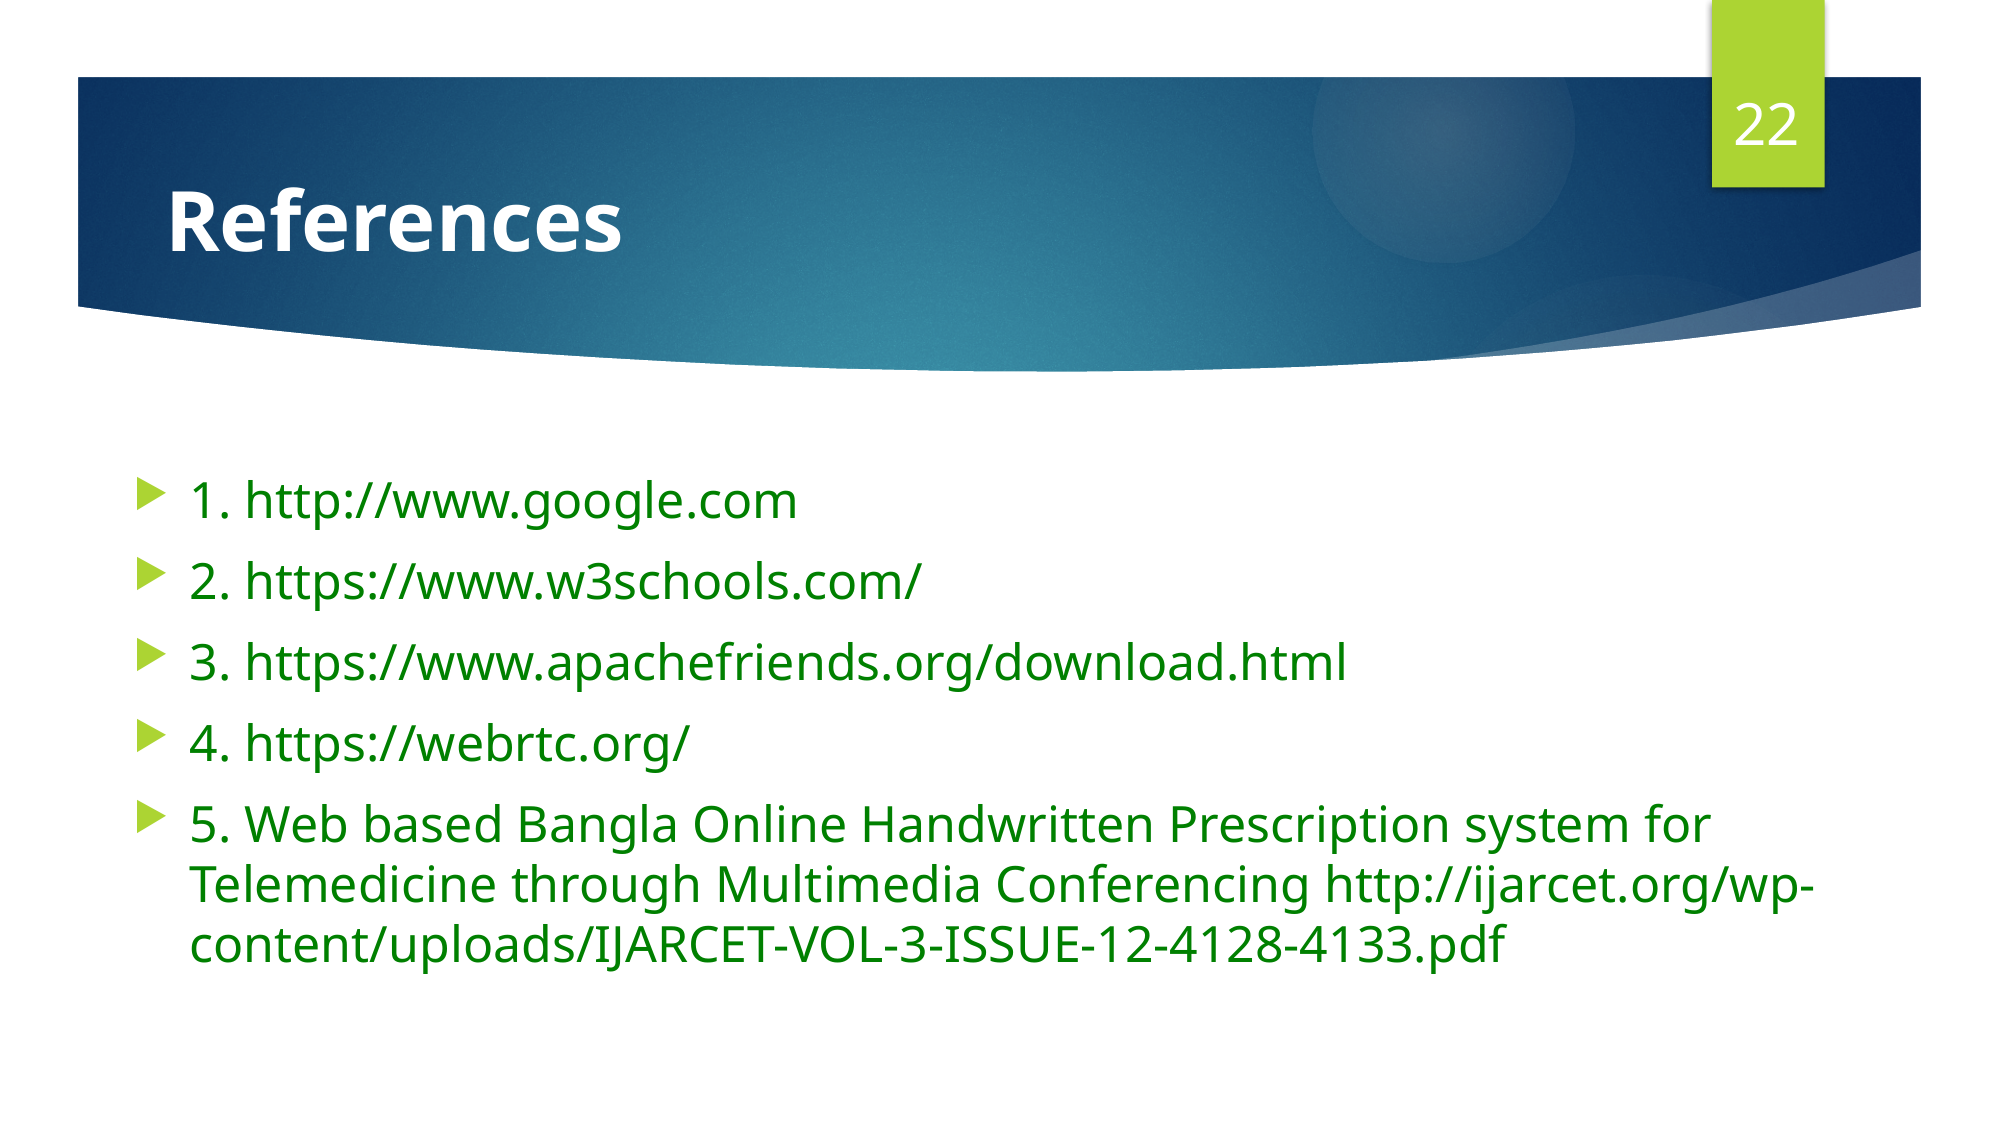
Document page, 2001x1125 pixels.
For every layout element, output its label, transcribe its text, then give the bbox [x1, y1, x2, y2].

title References [150, 159, 1691, 276]
list 1. http://www.google.com 2. https://www.w3schools.com/ 3. https://www.apachefriends.org/download.html 4. https://webrtc.org/ 5. Web based Bangla Online Handwritten Prescription system for Telemedicine through Multimedia Conferencing http://ijarcet.org/wp-content/uploads/IJARCET-VOL-3-ISSUE-12-4128-4133.pdf [118, 380, 1847, 1083]
slide_number 22 [1698, 48, 1836, 175]
